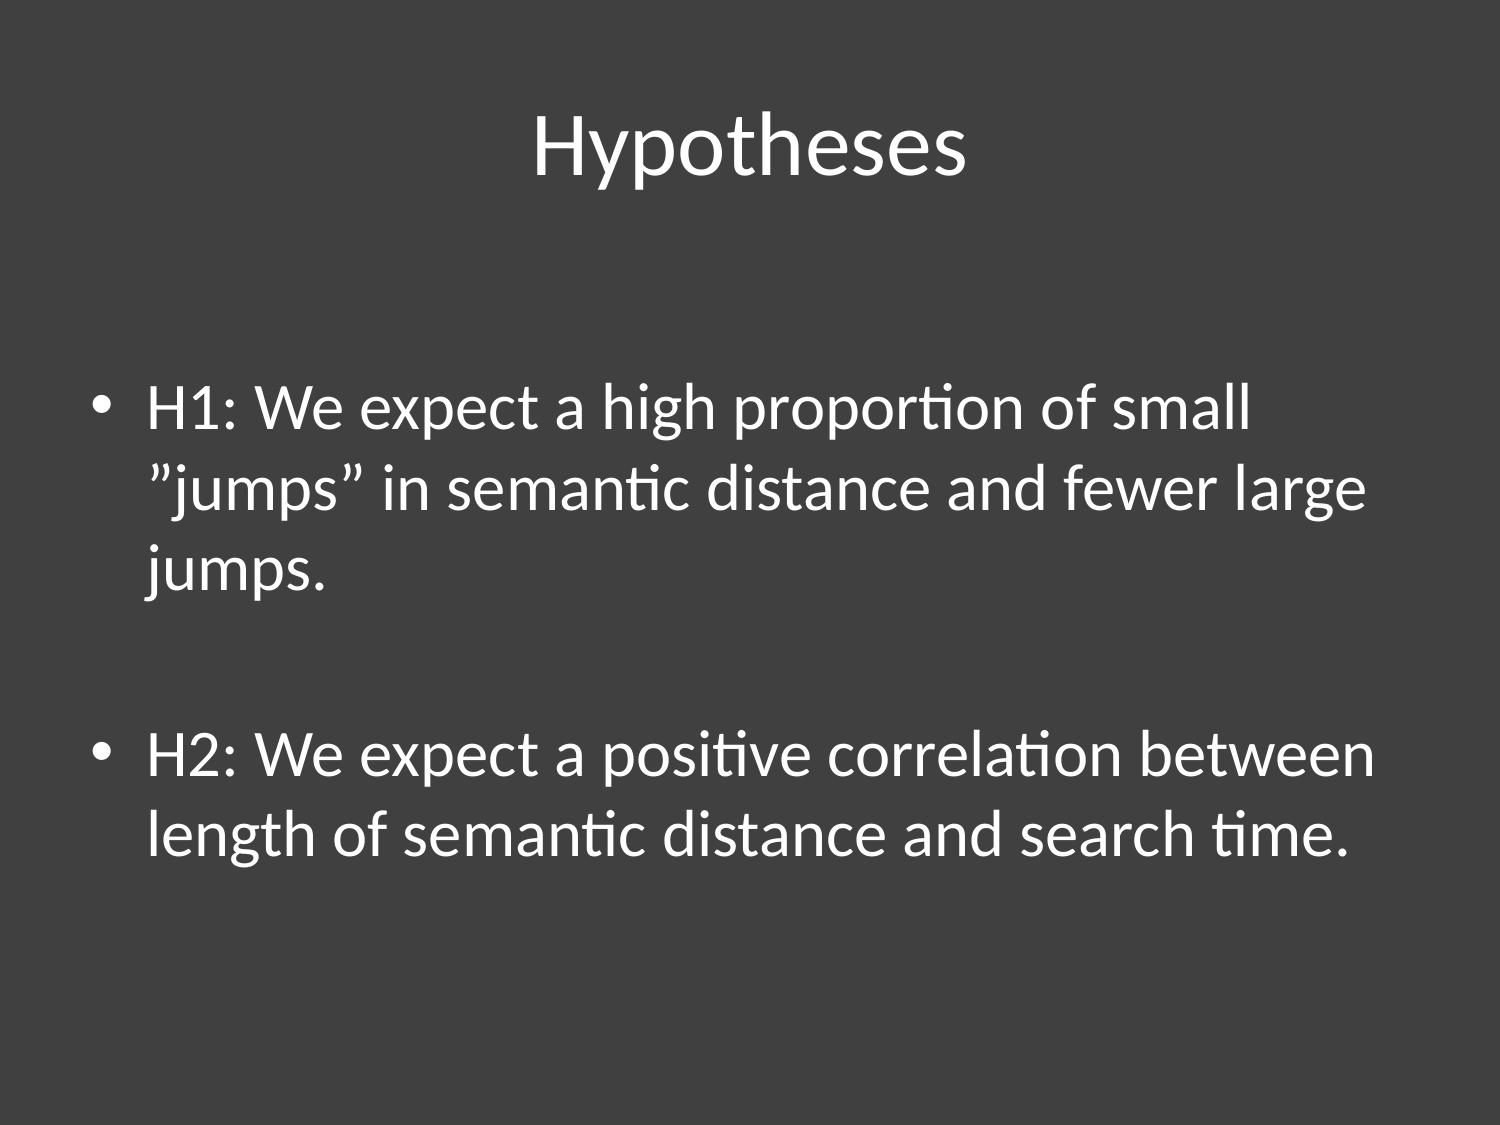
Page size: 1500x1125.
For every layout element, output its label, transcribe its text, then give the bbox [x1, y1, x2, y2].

title Hypotheses [75, 45, 1425, 233]
list H1: We expect a high proportion of small ”jumps” in semantic distance and fewer large jumps. H2: We expect a positive correlation between length of semantic distance and search time. [75, 262, 1425, 1005]
